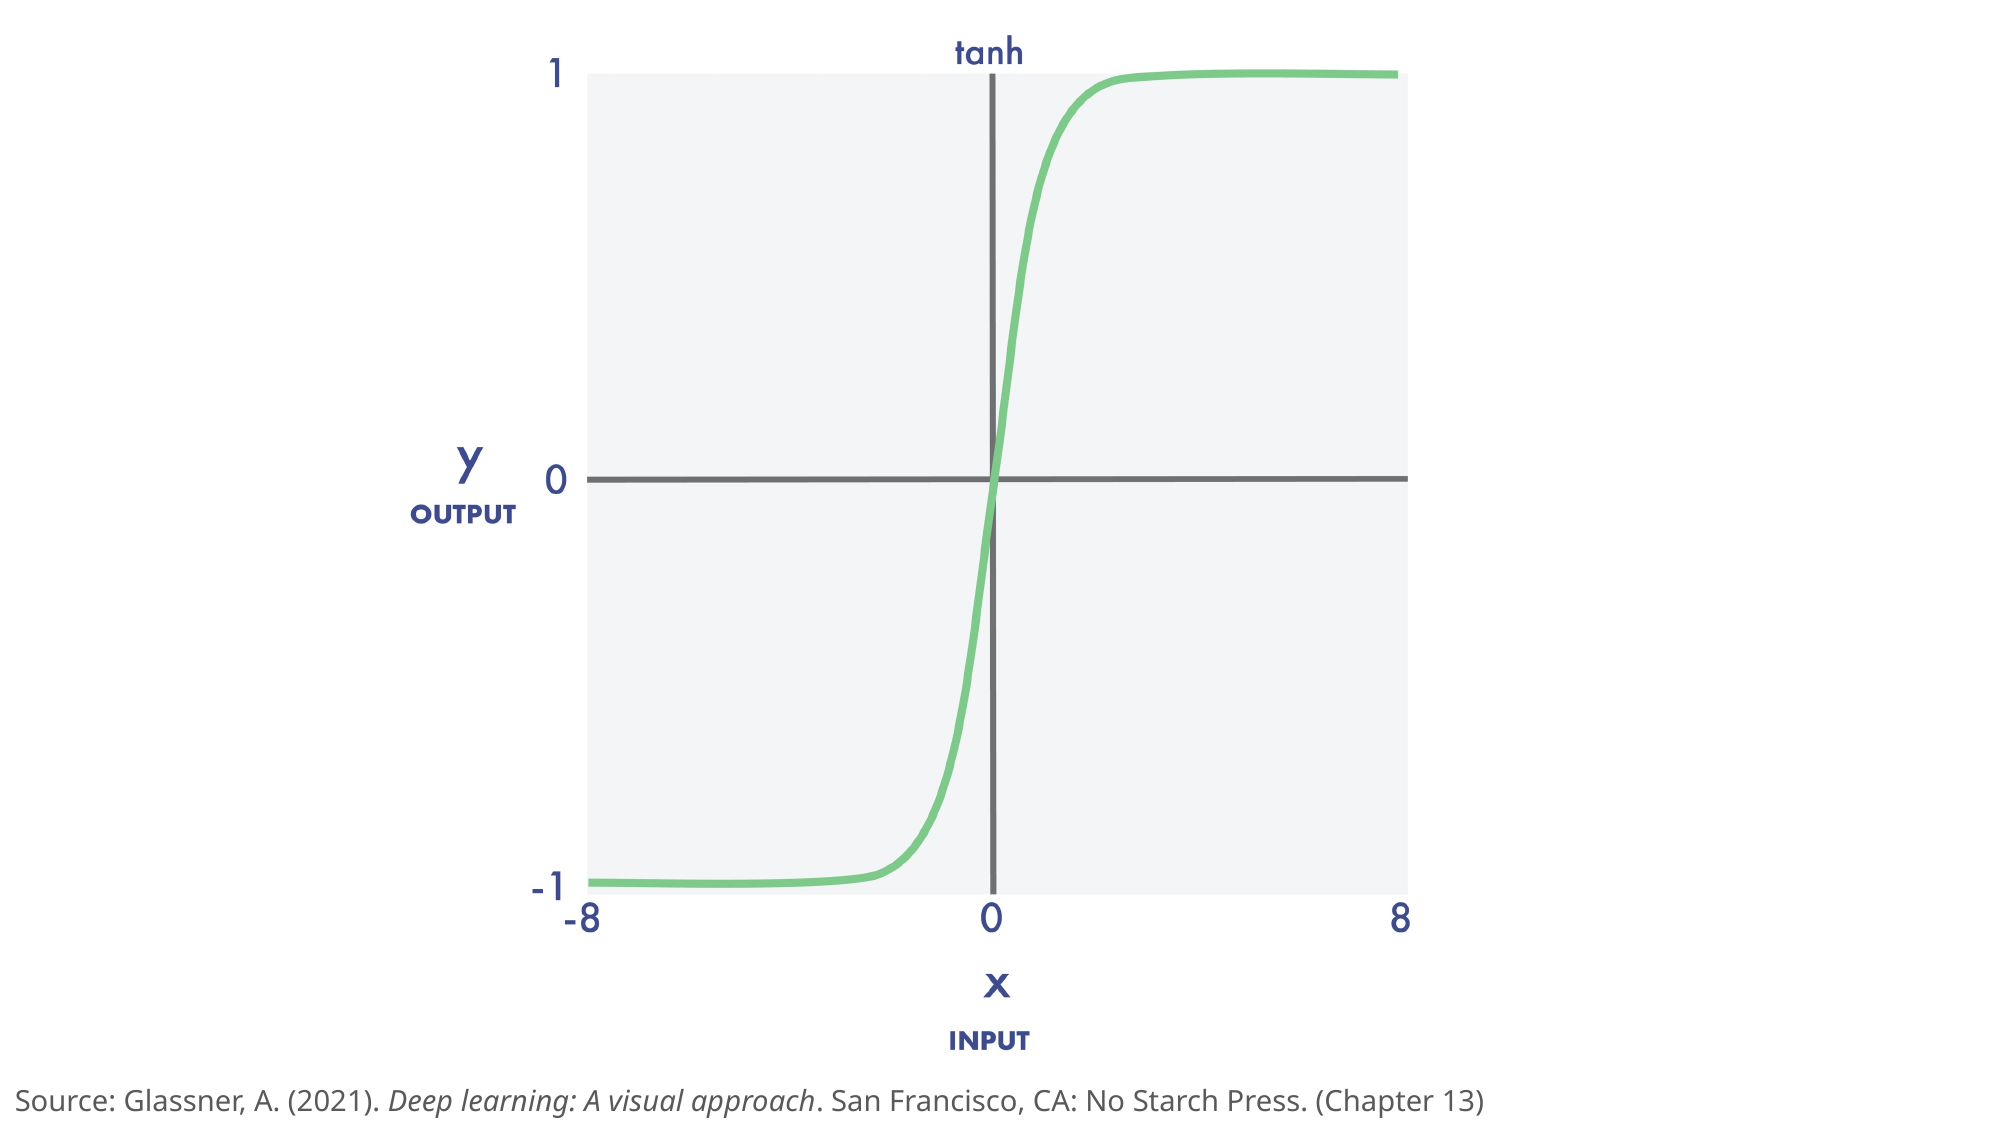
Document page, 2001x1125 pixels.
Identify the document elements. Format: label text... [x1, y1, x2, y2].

picture [399, 0, 1545, 1075]
text_box Source: Glassner, A. (2021). Deep learning: A visual approach. San Francisco, CA: No Starch Press. (Chapter 13) [0, 1074, 2000, 1125]
